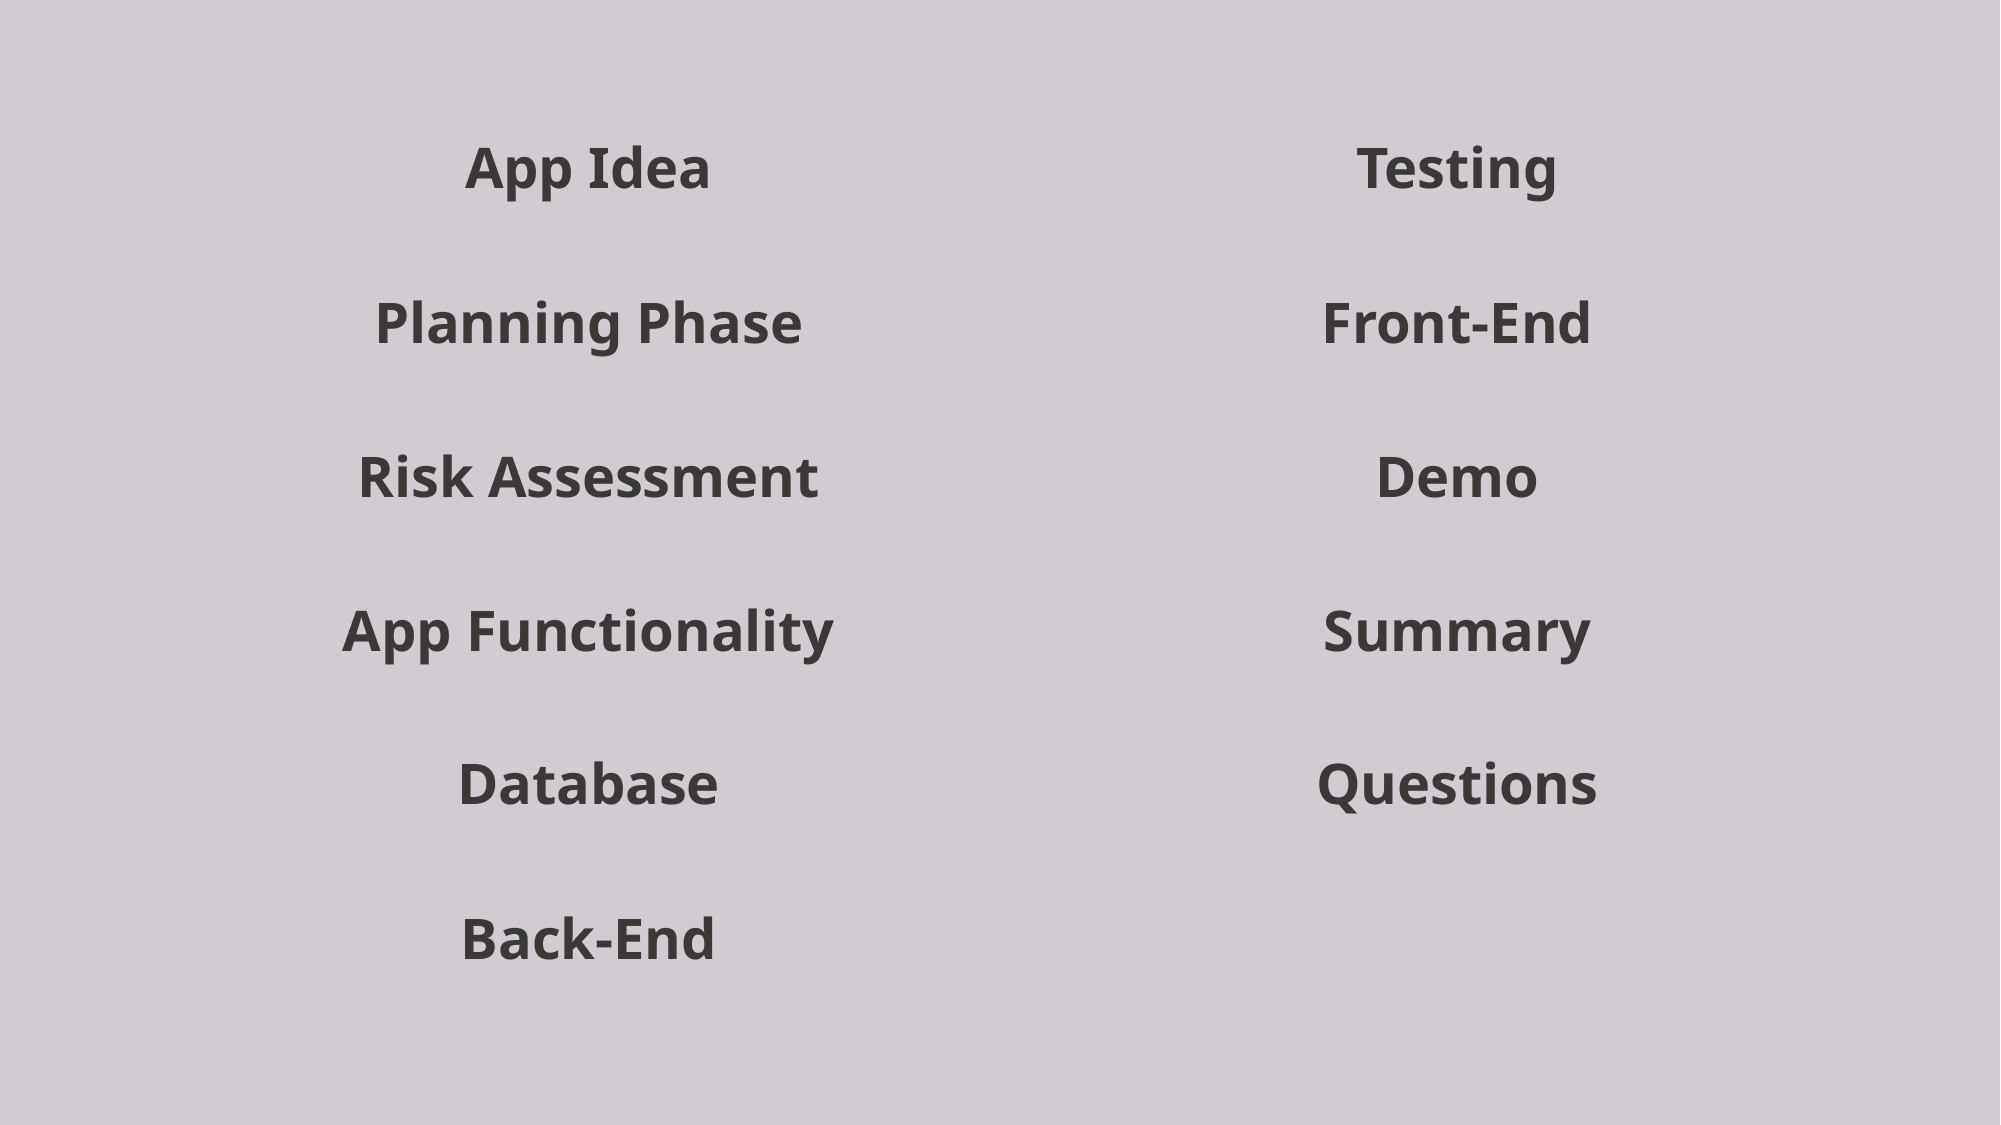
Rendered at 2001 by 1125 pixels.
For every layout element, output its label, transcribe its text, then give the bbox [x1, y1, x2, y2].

list App Idea Planning Phase Risk Assessment App Functionality Database Back-End Testing Front-End Demo Summary Questions [139, 58, 1907, 986]
